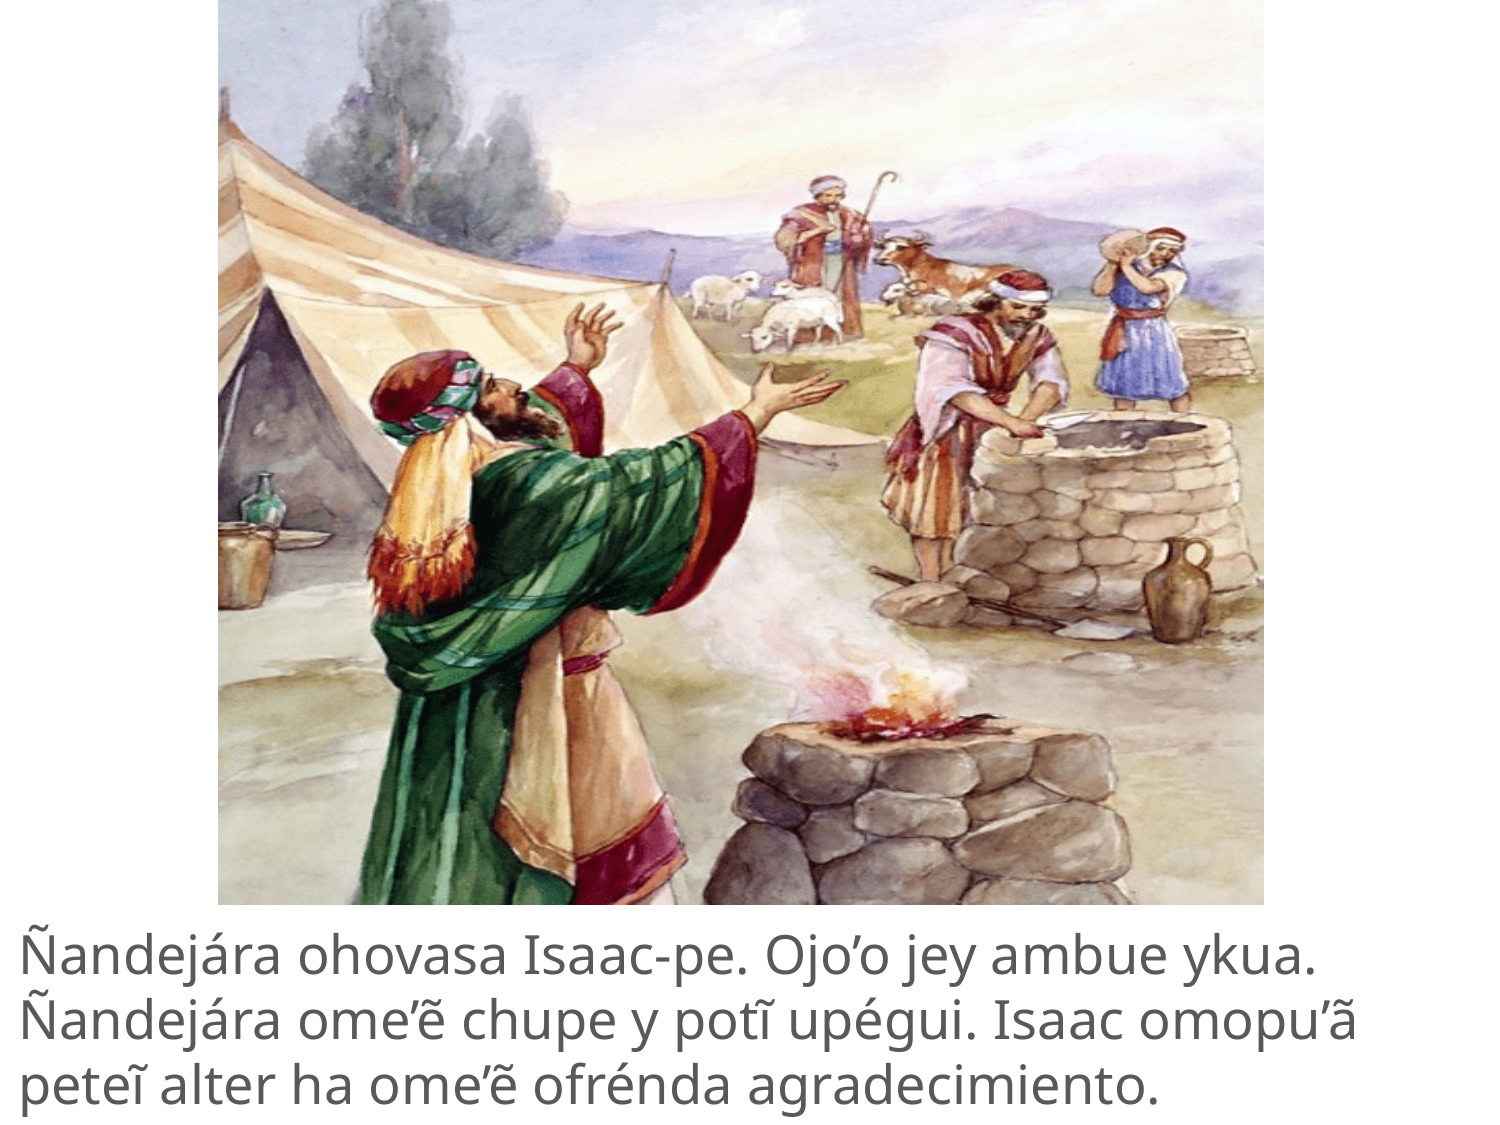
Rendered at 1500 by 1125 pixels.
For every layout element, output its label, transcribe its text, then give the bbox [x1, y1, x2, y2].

text_box Ñandejára ohovasa Isaac-pe. Ojo’o jey ambue ykua. Ñandejára ome’ẽ chupe y potĩ upégui. Isaac omopu’ã peteĩ alter ha ome’ẽ ofrénda agradecimiento. [3, 912, 1489, 1123]
picture [218, 0, 1264, 906]
